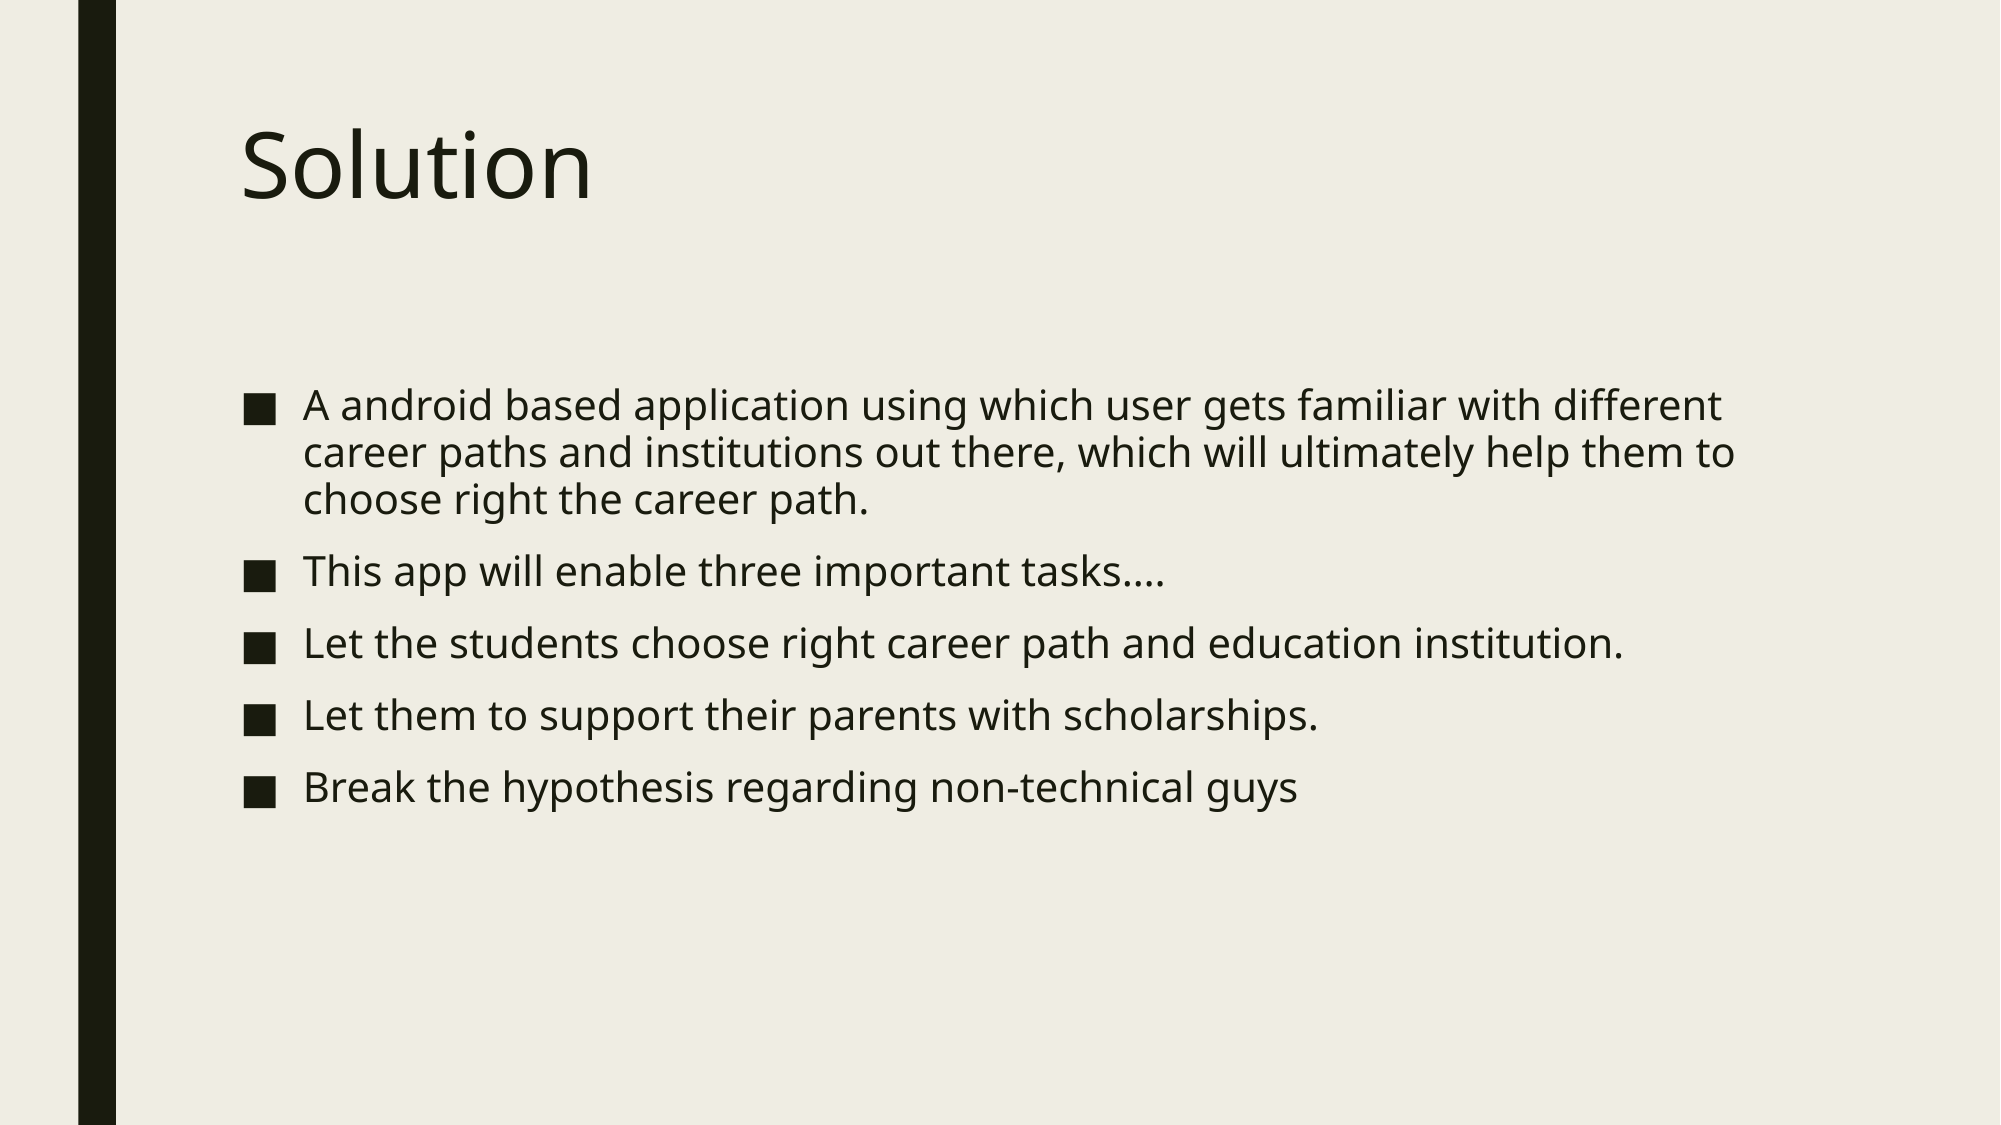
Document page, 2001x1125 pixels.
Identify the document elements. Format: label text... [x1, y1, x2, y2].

title Solution [225, 112, 1800, 357]
list A android based application using which user gets familiar with different career paths and institutions out there, which will ultimately help them to choose right the career path. This app will enable three important tasks…. Let the students choose right career path and education institution. Let them to support their parents with scholarships. Break the hypothesis regarding non-technical guys [225, 375, 1800, 963]
